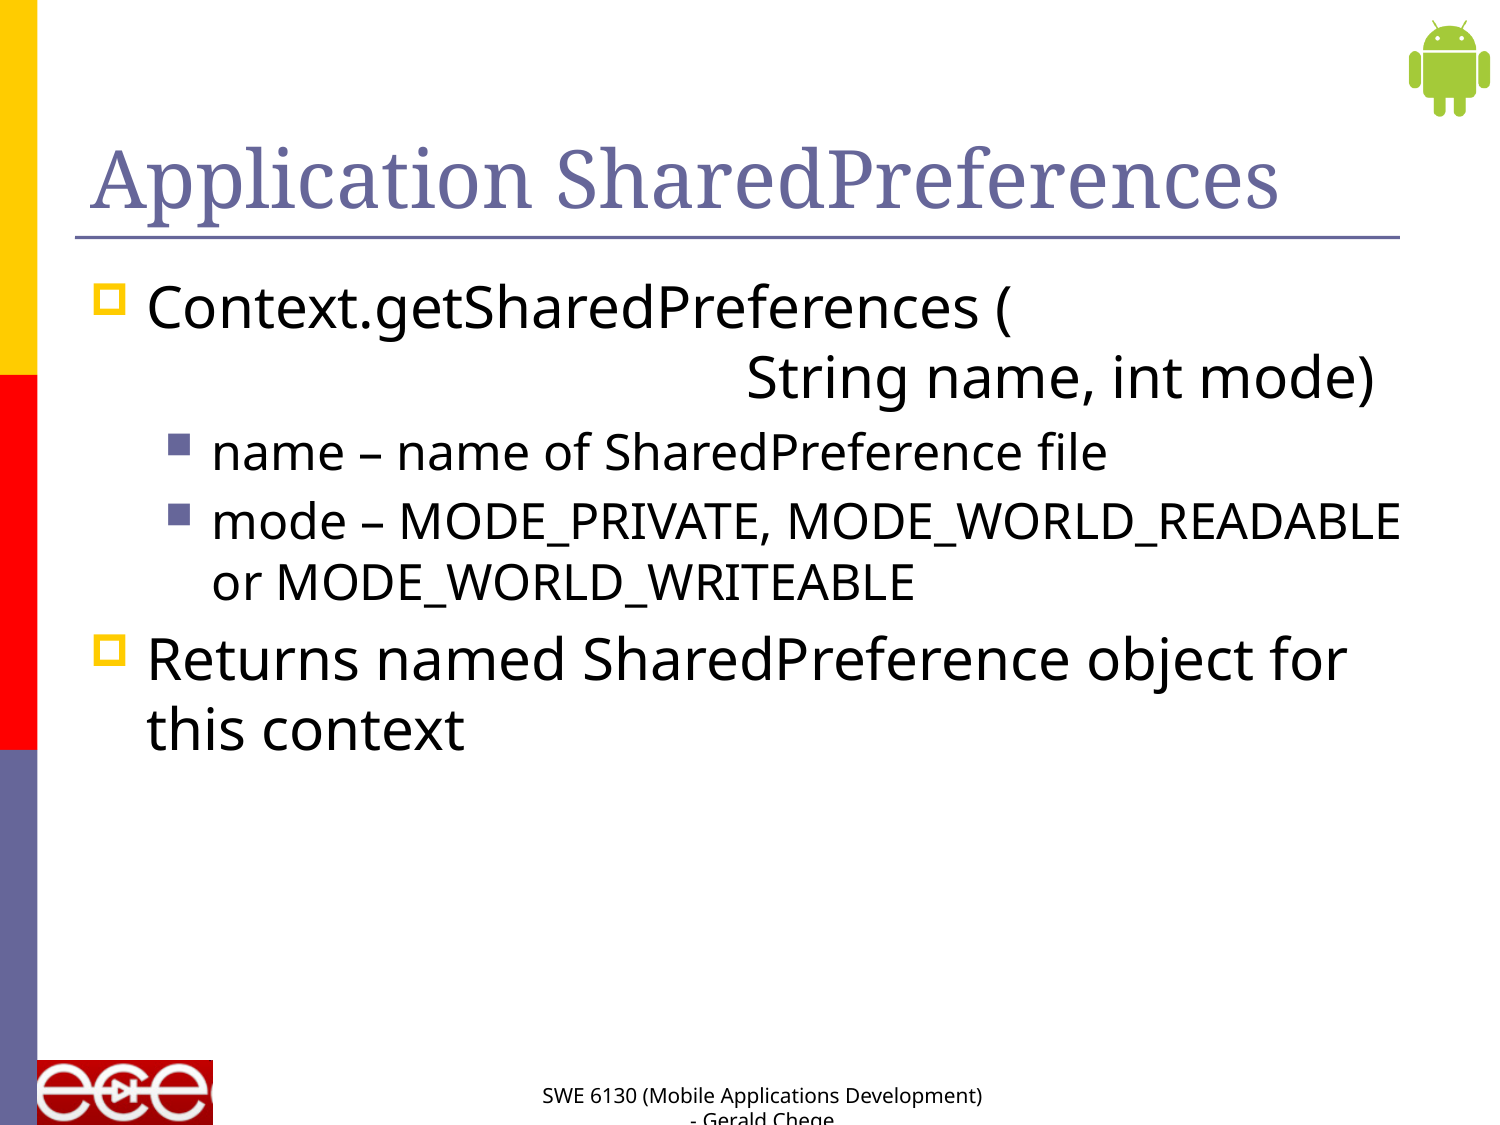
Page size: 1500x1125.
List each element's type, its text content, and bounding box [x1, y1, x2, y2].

title Application SharedPreferences [75, 45, 1400, 233]
picture [37, 1060, 213, 1125]
picture [1400, 0, 1500, 125]
footer SWE 6130 (Mobile Applications Development) - Gerald Chege [524, 1074, 1001, 1125]
list Context.getSharedPreferences ( String name, int mode) name – name of SharedPreference file mode – MODE_PRIVATE, MODE_WORLD_READABLE or MODE_WORLD_WRITEABLE Returns named SharedPreference object for this context [75, 262, 1425, 1006]
